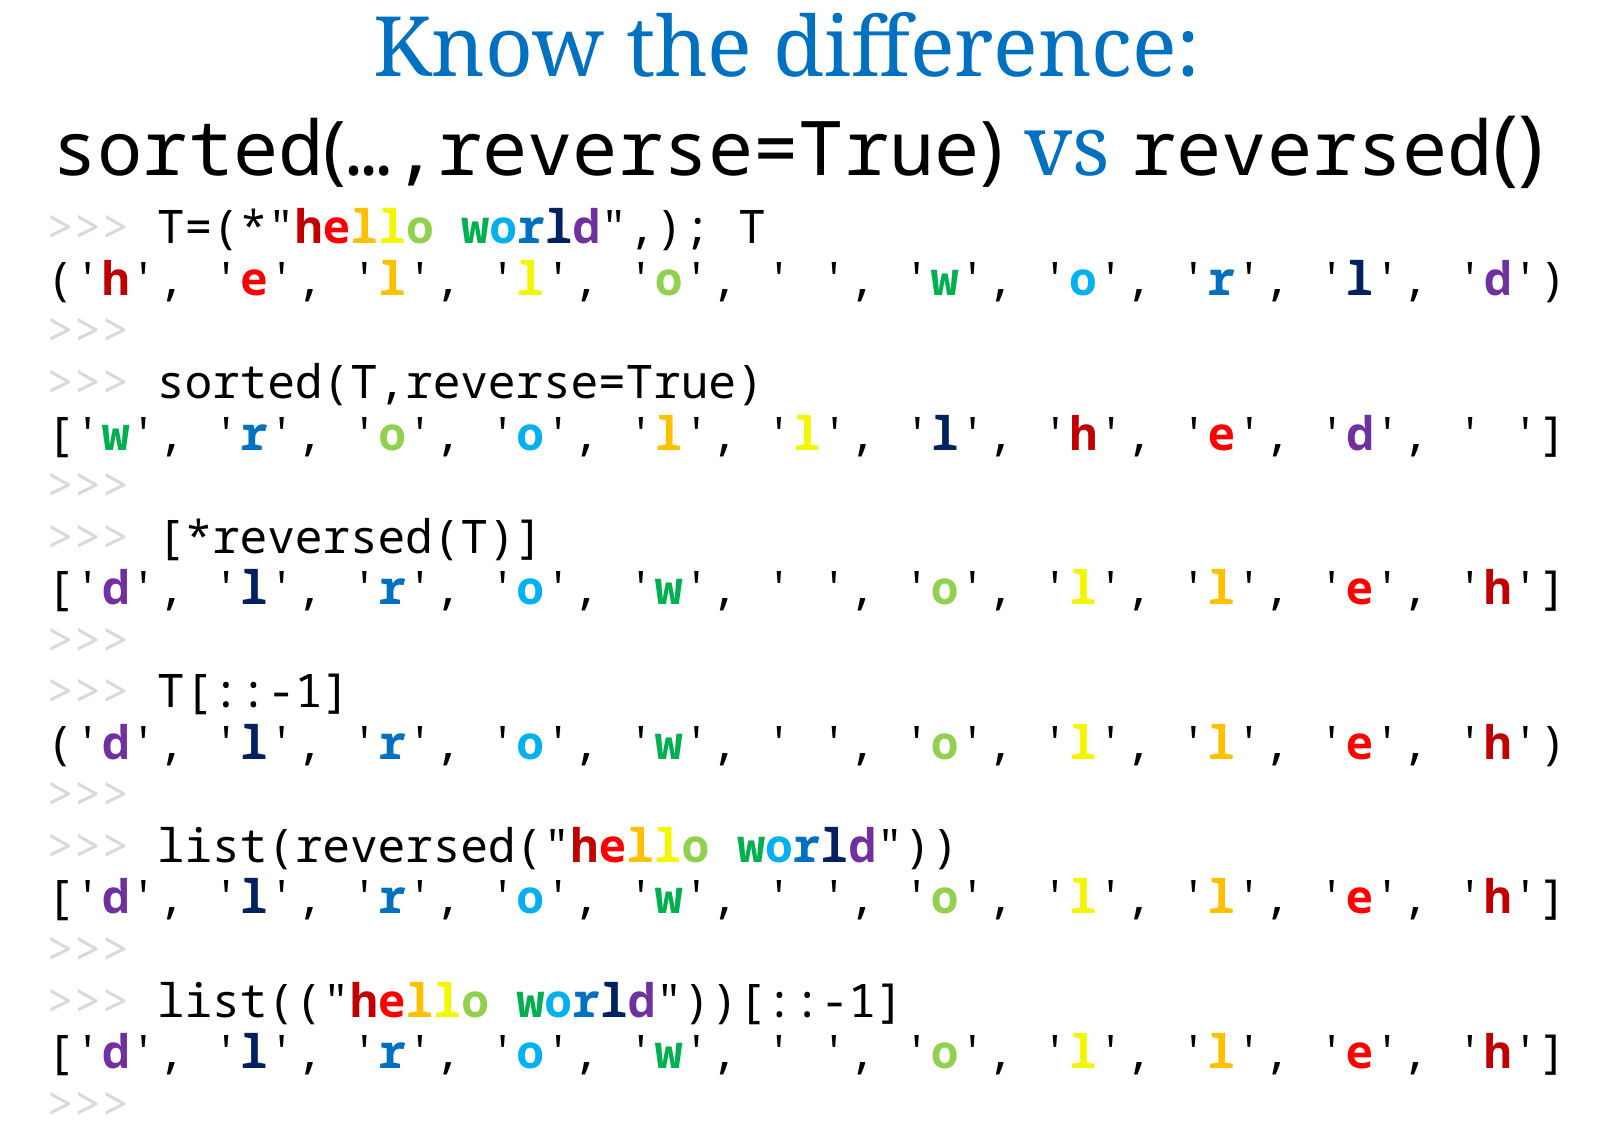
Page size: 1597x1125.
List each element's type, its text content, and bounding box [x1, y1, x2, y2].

list >>> T=(*"hello world",); T ('h', 'e', 'l', 'l', 'o', ' ', 'w', 'o', 'r', 'l', 'd') >>> >>> sorted(T,reverse=True) ['w', 'r', 'o', 'o', 'l', 'l', 'l', 'h', 'e', 'd', ' '] >>> >>> [*reversed(T)] ['d', 'l', 'r', 'o', 'w', ' ', 'o', 'l', 'l', 'e', 'h'] >>> >>> T[::-1] ('d', 'l', 'r', 'o', 'w', ' ', 'o', 'l', 'l', 'e', 'h') >>> >>> list(reversed("hello world")) ['d', 'l', 'r', 'o', 'w', ' ', 'o', 'l', 'l', 'e', 'h'] >>> >>> list(("hello world"))[::-1] ['d', 'l', 'r', 'o', 'w', ' ', 'o', 'l', 'l', 'e', 'h'] >>> [31, 201, 1593, 1125]
text_box Know the difference: sorted(…,reverse=True) vs reversed() [0, 0, 1596, 201]
